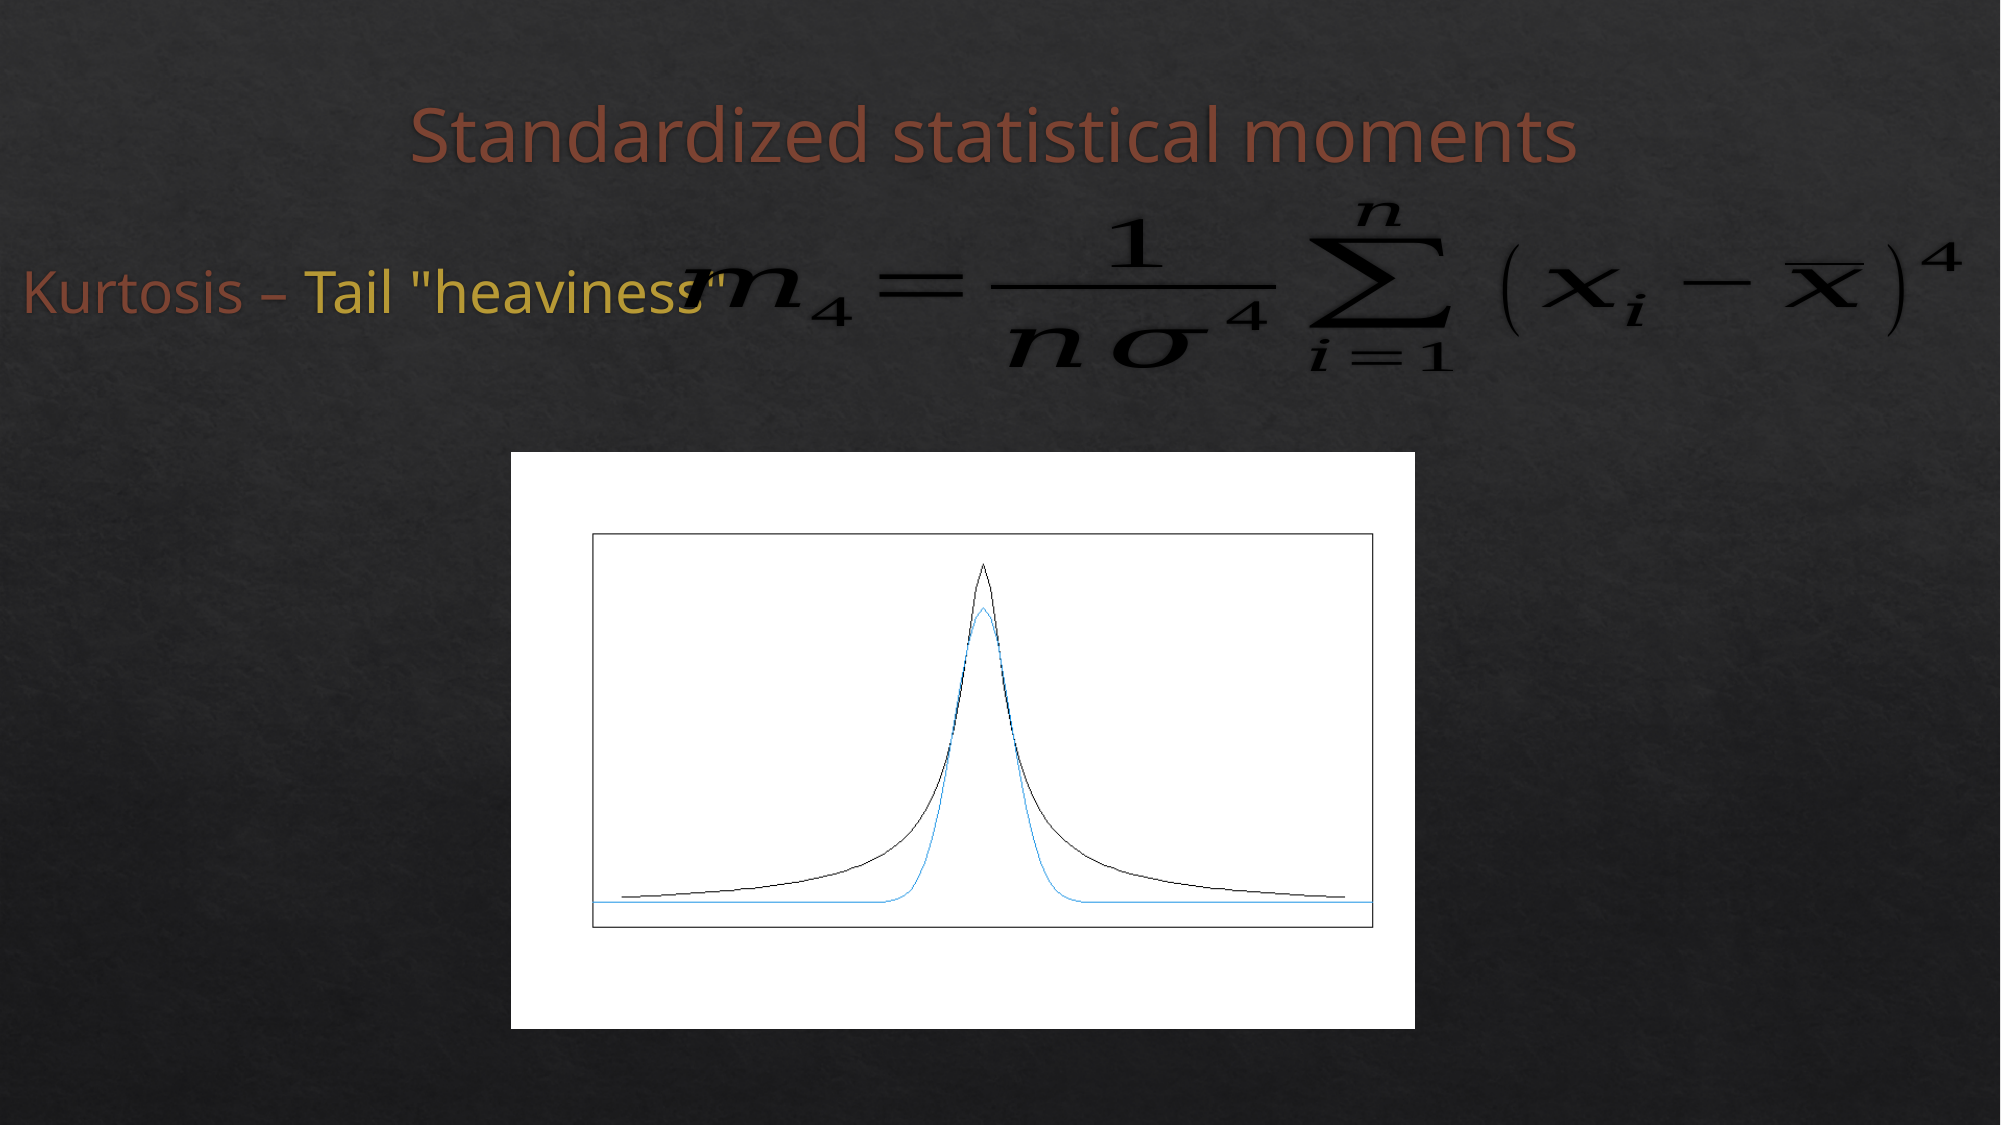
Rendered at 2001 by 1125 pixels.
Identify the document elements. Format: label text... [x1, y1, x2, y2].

picture [510, 451, 1415, 1030]
text_box Standardized statistical moments [281, 0, 1688, 186]
text_box Kurtosis – Tail "heaviness" [0, 95, 1079, 333]
